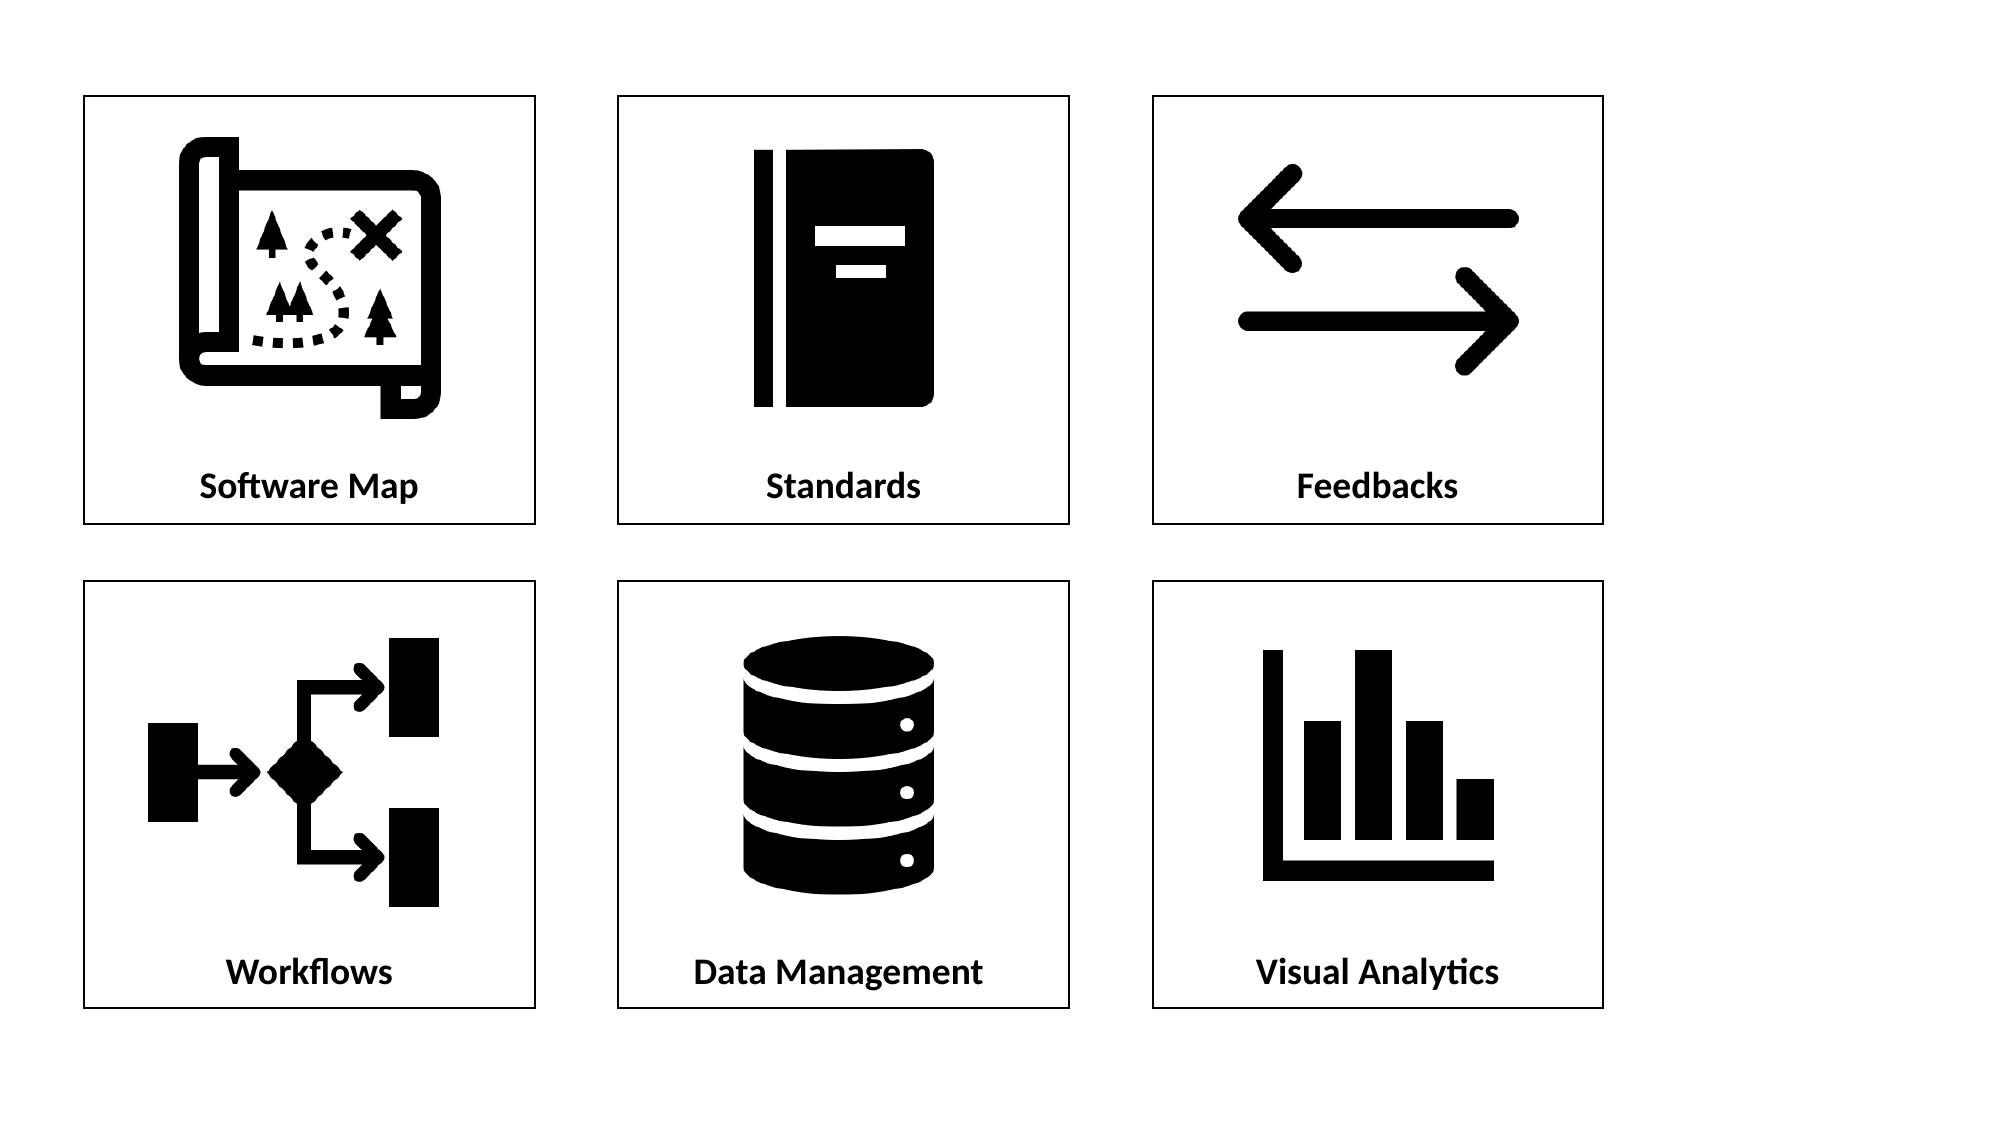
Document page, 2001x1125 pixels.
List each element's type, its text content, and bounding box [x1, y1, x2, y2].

text_box Visual Analytics [1240, 939, 1515, 1000]
text_box [617, 95, 1070, 525]
text_box [1152, 95, 1604, 525]
picture [689, 123, 999, 432]
text_box [617, 580, 1070, 1009]
text_box Software Map [184, 453, 435, 513]
text_box Data Management [678, 939, 999, 1000]
picture [1225, 116, 1531, 423]
picture [1215, 602, 1541, 928]
text_box Feedbacks [1282, 453, 1474, 513]
text_box [83, 580, 536, 1009]
text_box [1152, 580, 1604, 1009]
picture [123, 602, 463, 942]
text_box [83, 95, 536, 525]
text_box Standards [751, 453, 937, 513]
text_box Workflows [210, 942, 409, 1000]
picture [148, 116, 471, 439]
picture [675, 602, 1002, 928]
